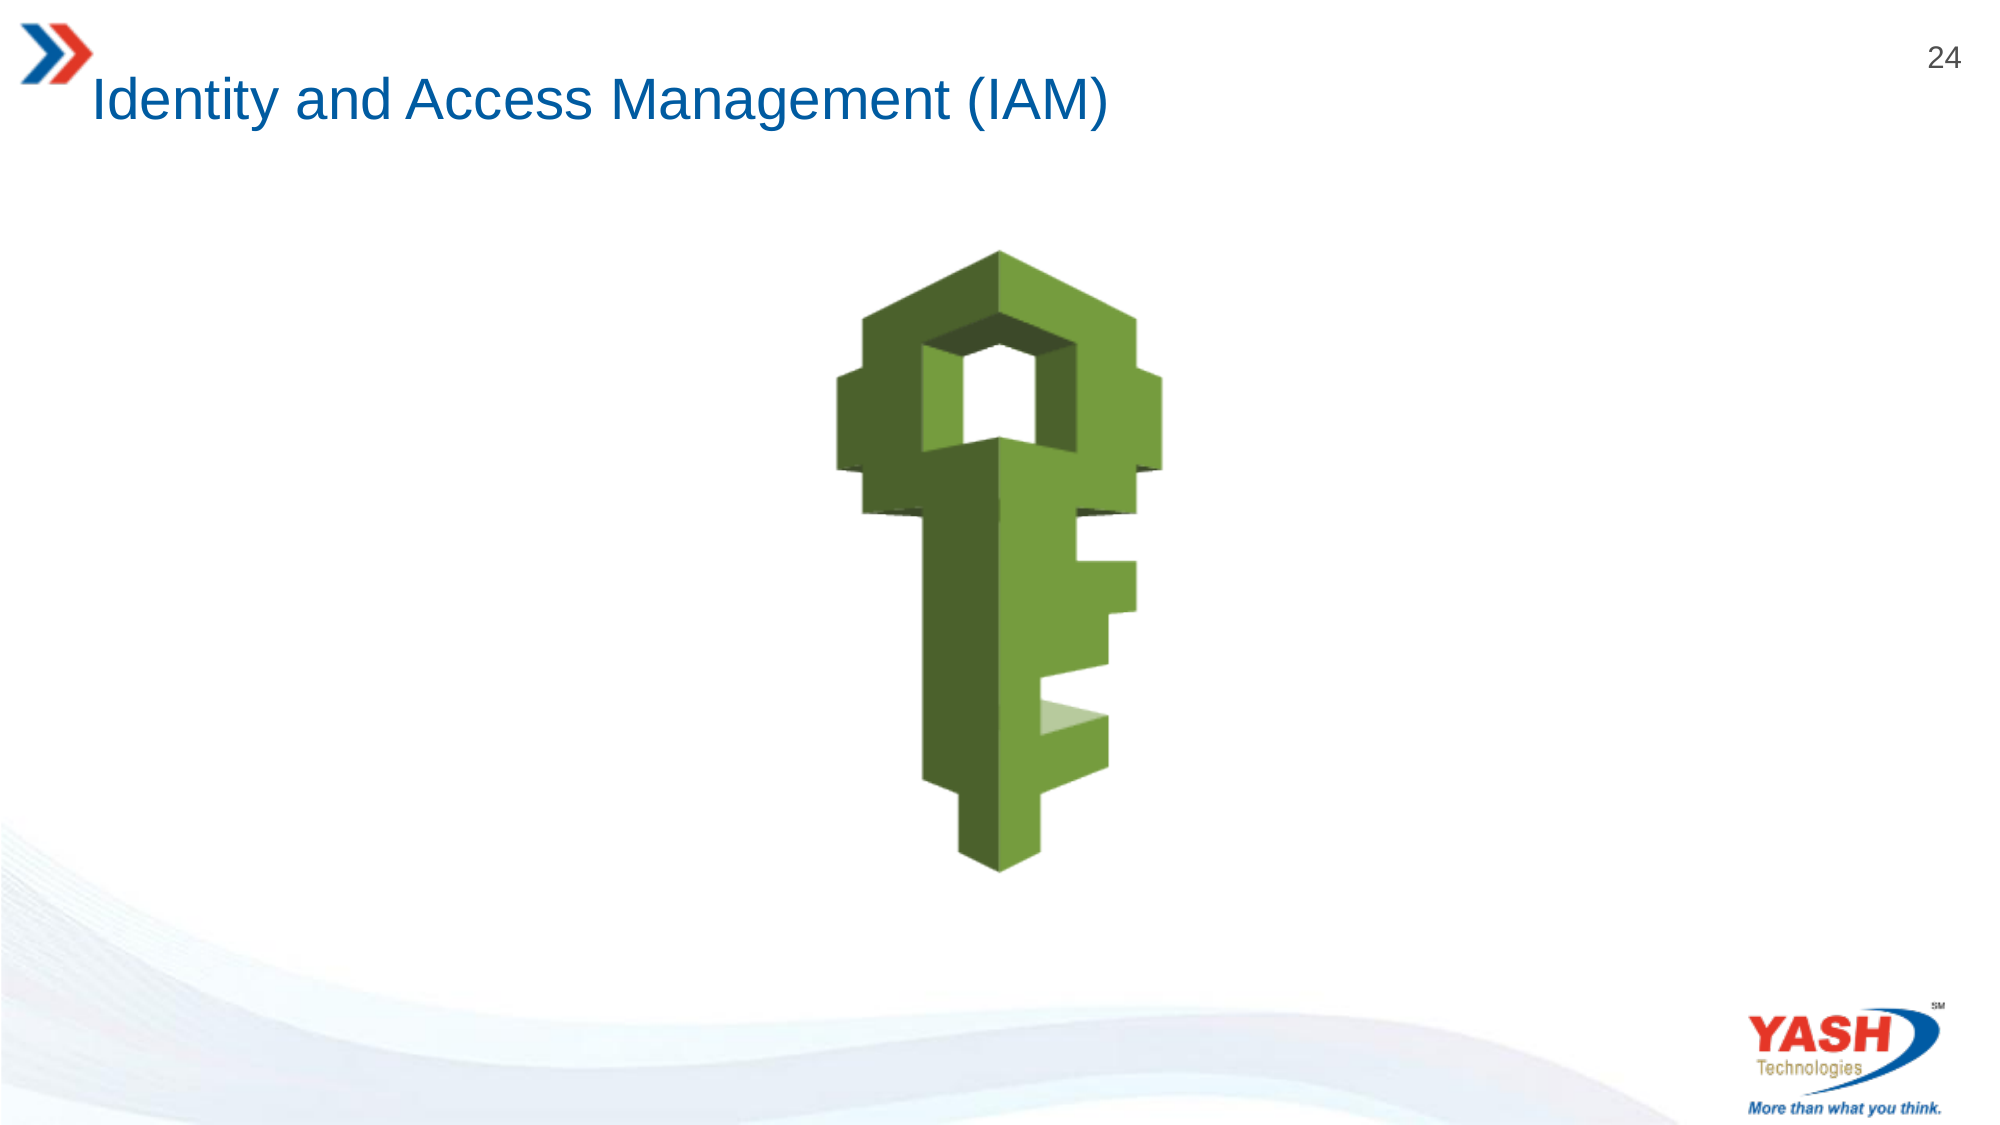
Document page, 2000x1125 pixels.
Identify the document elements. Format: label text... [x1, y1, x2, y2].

picture [17, 22, 94, 85]
picture [1, 93, 2000, 1125]
title Identity and Access Management (IAM) [76, 44, 1710, 148]
